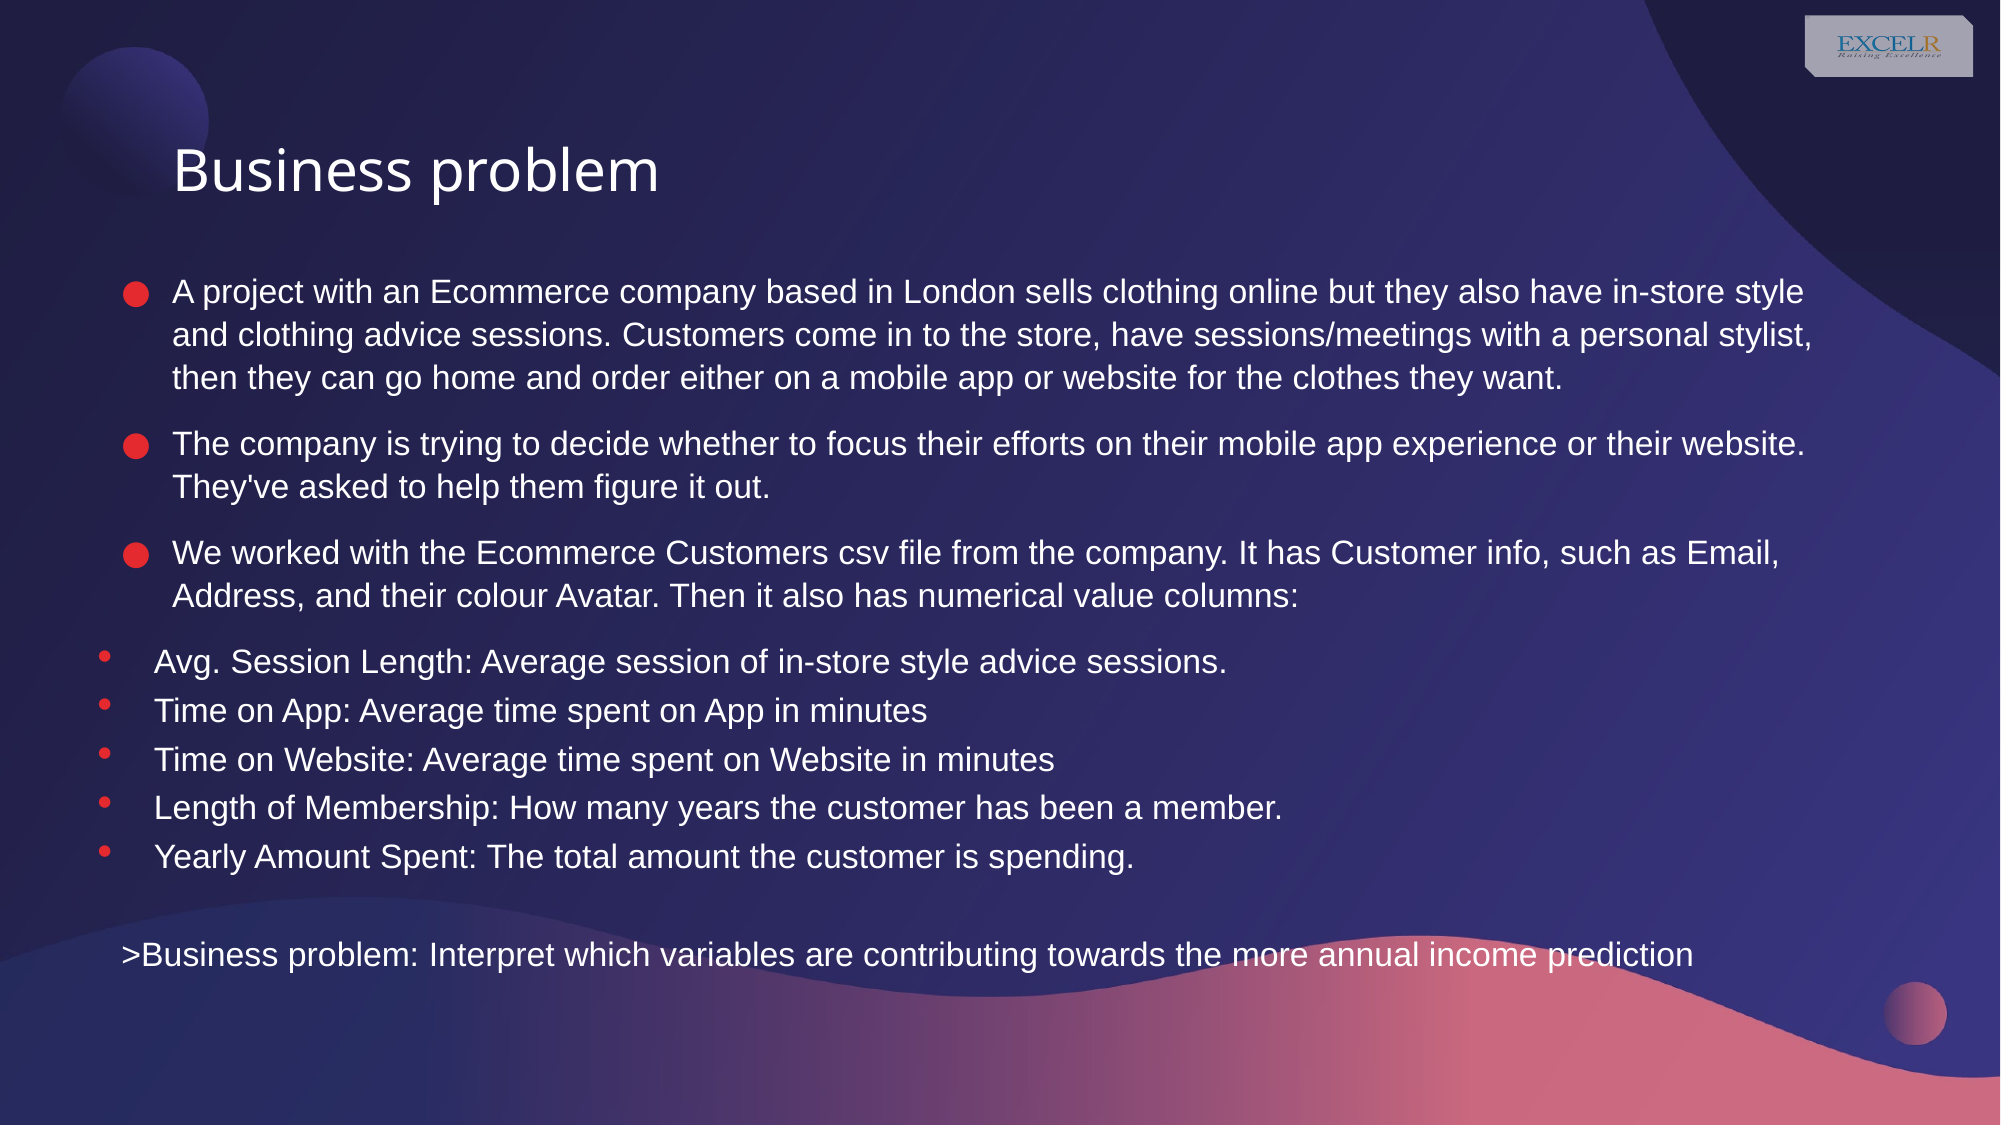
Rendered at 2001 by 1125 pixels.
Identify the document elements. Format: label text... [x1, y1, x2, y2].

title Business problem [157, 118, 1843, 244]
list A project with an Ecommerce company based in London sells clothing online but they also have in-store style and clothing advice sessions. Customers come in to the store, have sessions/meetings with a personal stylist, then they can go home and order either on a mobile app or website for the clothes they want. The company is trying to decide whether to focus their efforts on their mobile app experience or their website. They've asked to help them figure it out. We worked with the Ecommerce Customers csv file from the company. It has Customer info, such as Email, Address, and their colour Avatar. Then it also has numerical value columns: Avg. Session Length: Average session of in-store style advice sessions. Time on App: Average time spent on App in minutes Time on Website: Average time spent on Website in minutes Length of Membership: How many years the customer has been a member. Yearly Amount Spent: The total amount the customer is spending. >Business problem: Interpret which variables are contributing towards the more annual income prediction [84, 252, 1843, 1000]
picture [0, 0, 2001, 1125]
